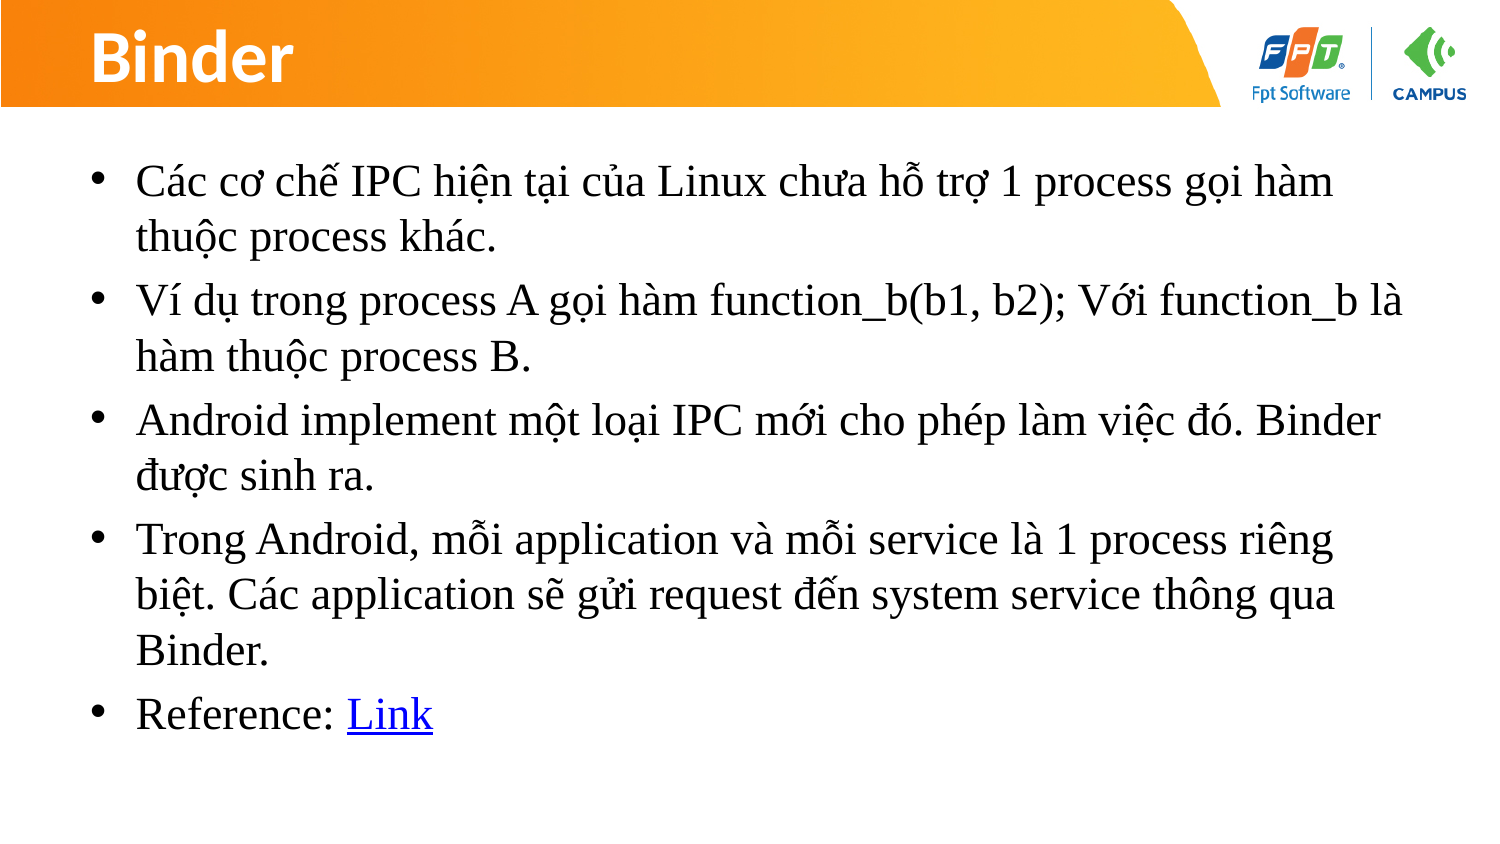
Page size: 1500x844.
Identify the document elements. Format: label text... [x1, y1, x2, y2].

list Các cơ chế IPC hiện tại của Linux chưa hỗ trợ 1 process gọi hàm thuộc process khác. Ví dụ trong process A gọi hàm function_b(b1, b2); Với function_b là hàm thuộc process B. Android implement một loại IPC mới cho phép làm việc đó. Binder được sinh ra. Trong Android, mỗi application và mỗi service là 1 process riêng biệt. Các application sẽ gửi request đến system service thông qua Binder. Reference: Link [75, 142, 1425, 754]
title Binder [75, 0, 1176, 106]
picture [1, 0, 1499, 844]
